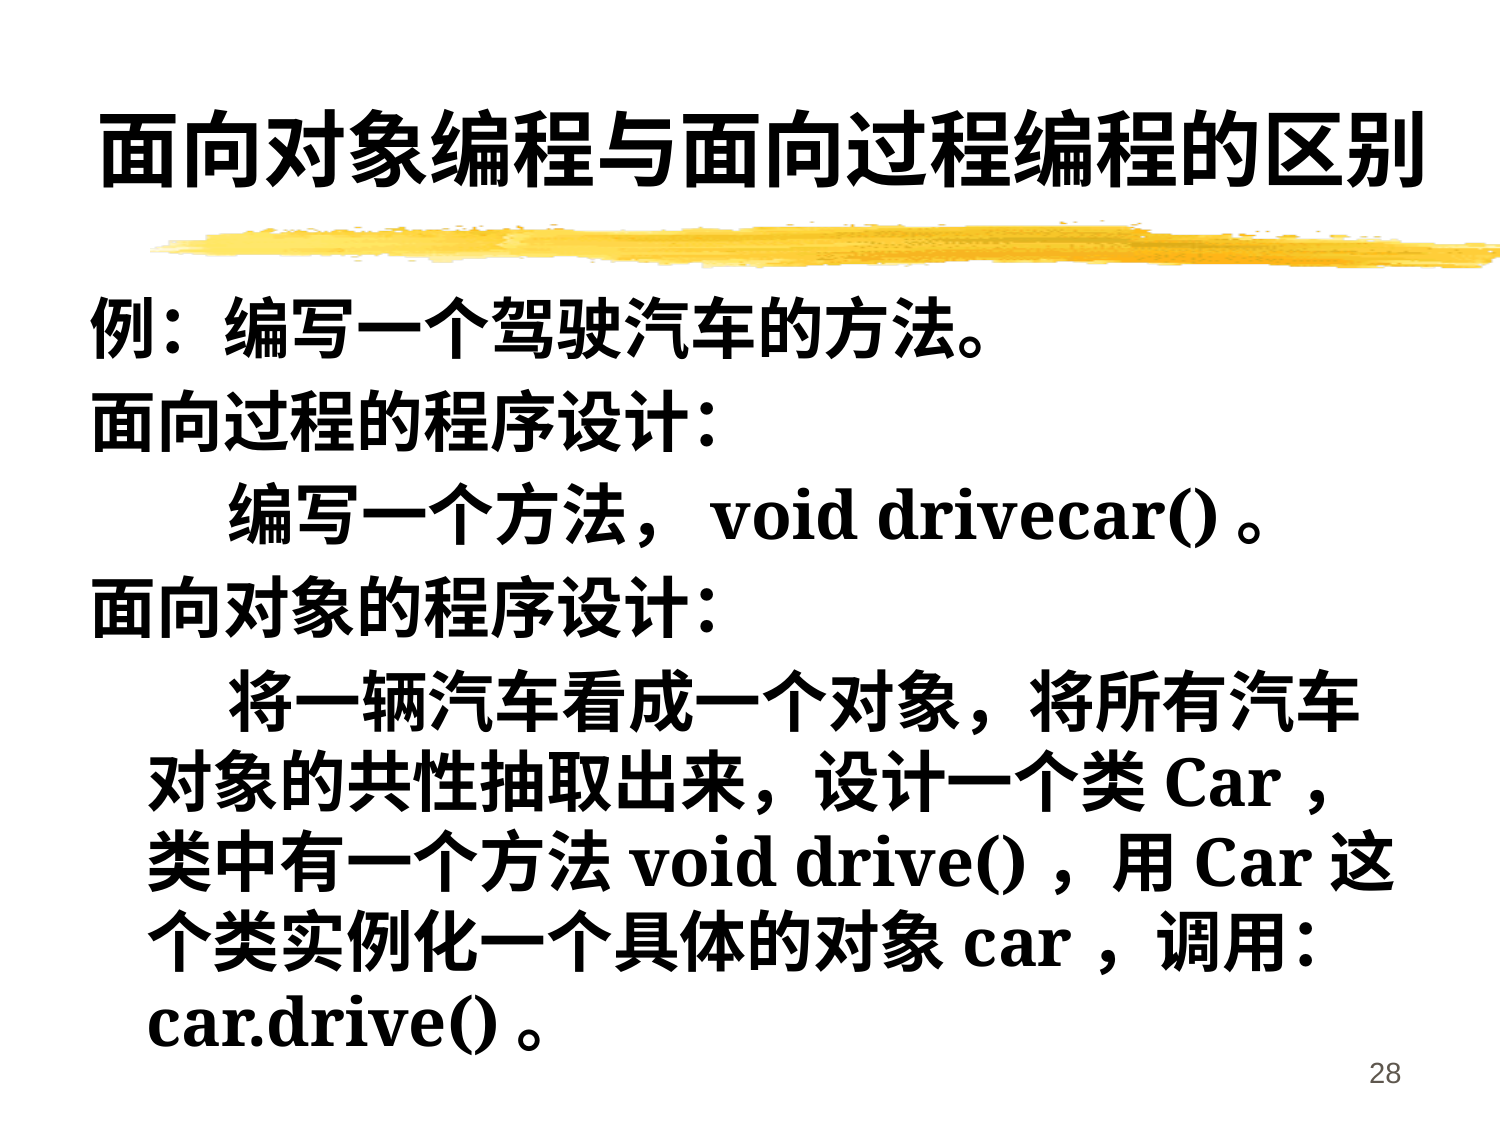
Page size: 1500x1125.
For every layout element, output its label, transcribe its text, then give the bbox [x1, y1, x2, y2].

picture [150, 215, 1500, 279]
slide_number 28 [1103, 1067, 1417, 1098]
text_box 例：编写一个驾驶汽车的方法。 面向过程的程序设计： 编写一个方法，void drivecar()。 面向对象的程序设计： 将一辆汽车看成一个对象，将所有汽车对象的共性抽取出来，设计一个类Car，类中有一个方法void drive()，用Car这个类实例化一个具体的对象car，调用：car.drive()。 [75, 238, 1417, 1067]
text_box 面向对象编程与面向过程编程的区别 [82, 90, 1454, 205]
